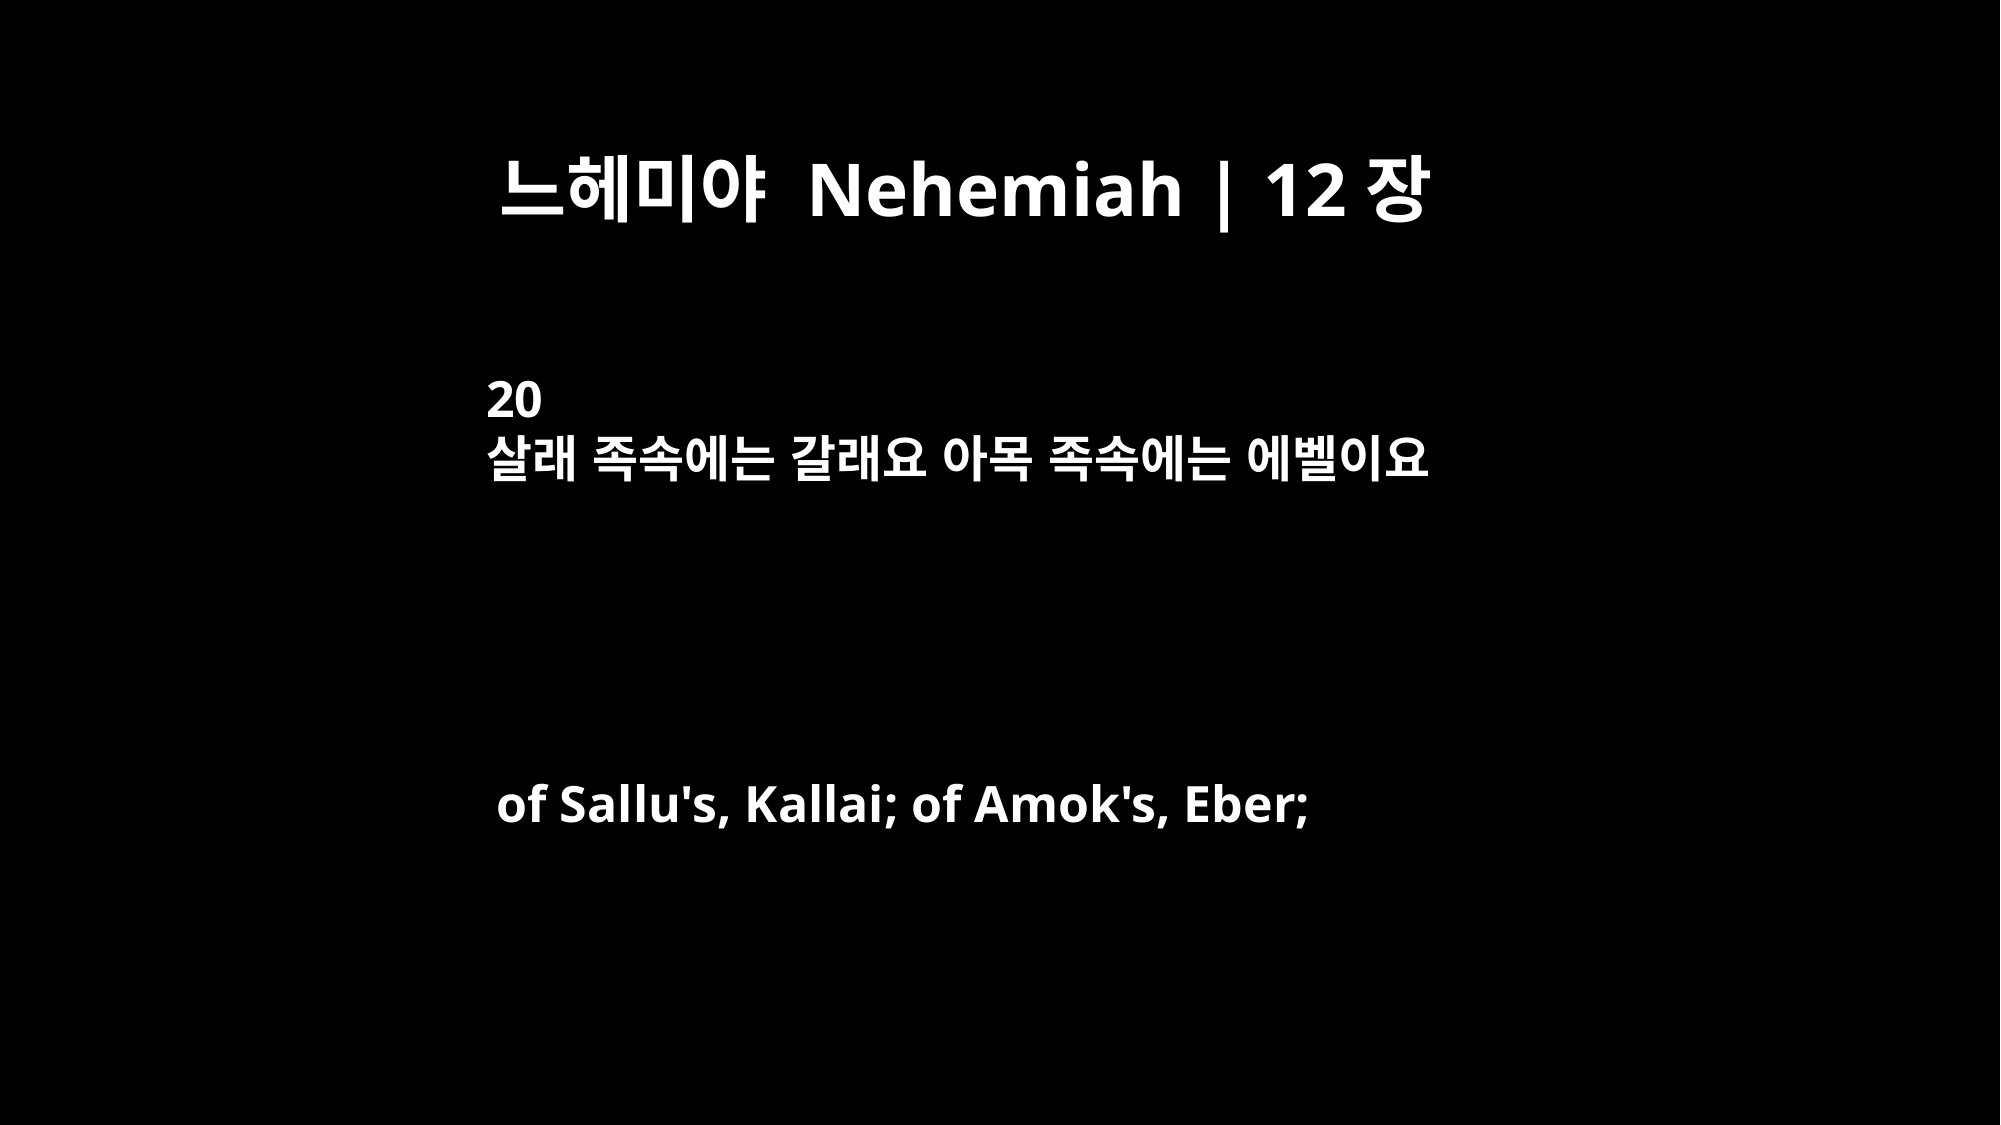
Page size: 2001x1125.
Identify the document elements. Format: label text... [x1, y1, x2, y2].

text_box of Sallu's, Kallai; of Amok's, Eber; [482, 764, 1326, 840]
text_box 20 살래 족속에는 갈래요 아목 족속에는 에벨이요 [471, 359, 1446, 495]
text_box 느헤미야 Nehemiah | 12장 [484, 136, 1448, 239]
